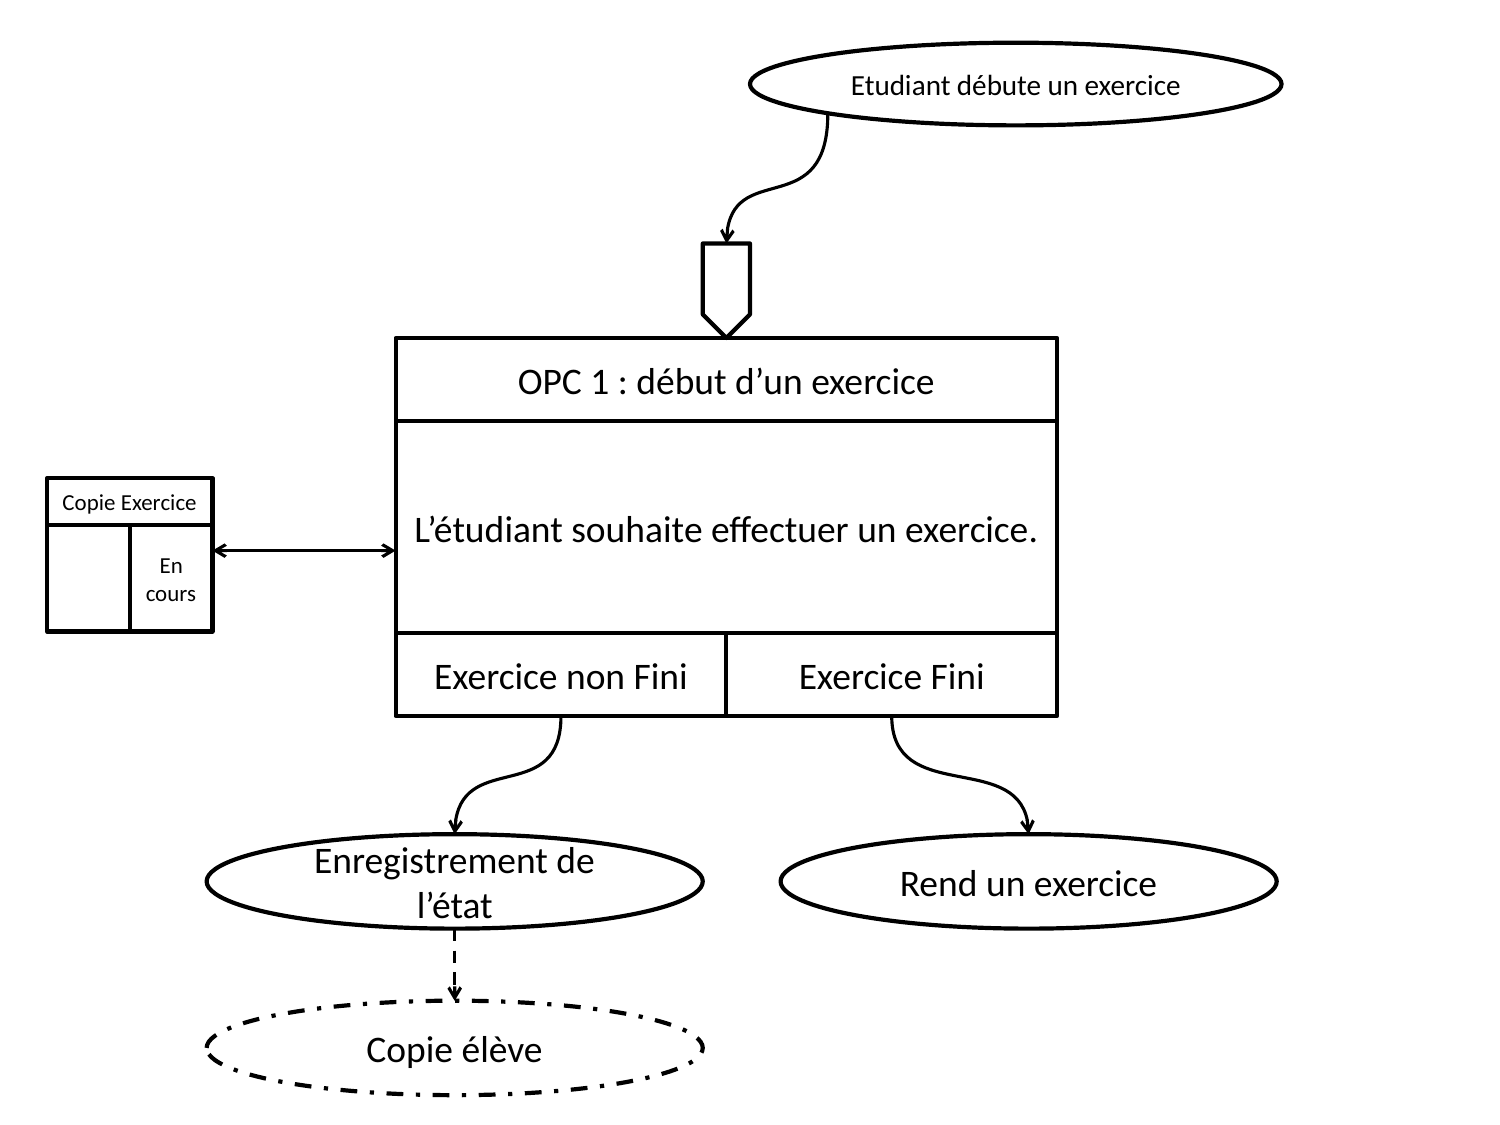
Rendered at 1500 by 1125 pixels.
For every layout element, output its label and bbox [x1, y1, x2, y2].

text_box [46, 42, 1282, 1096]
